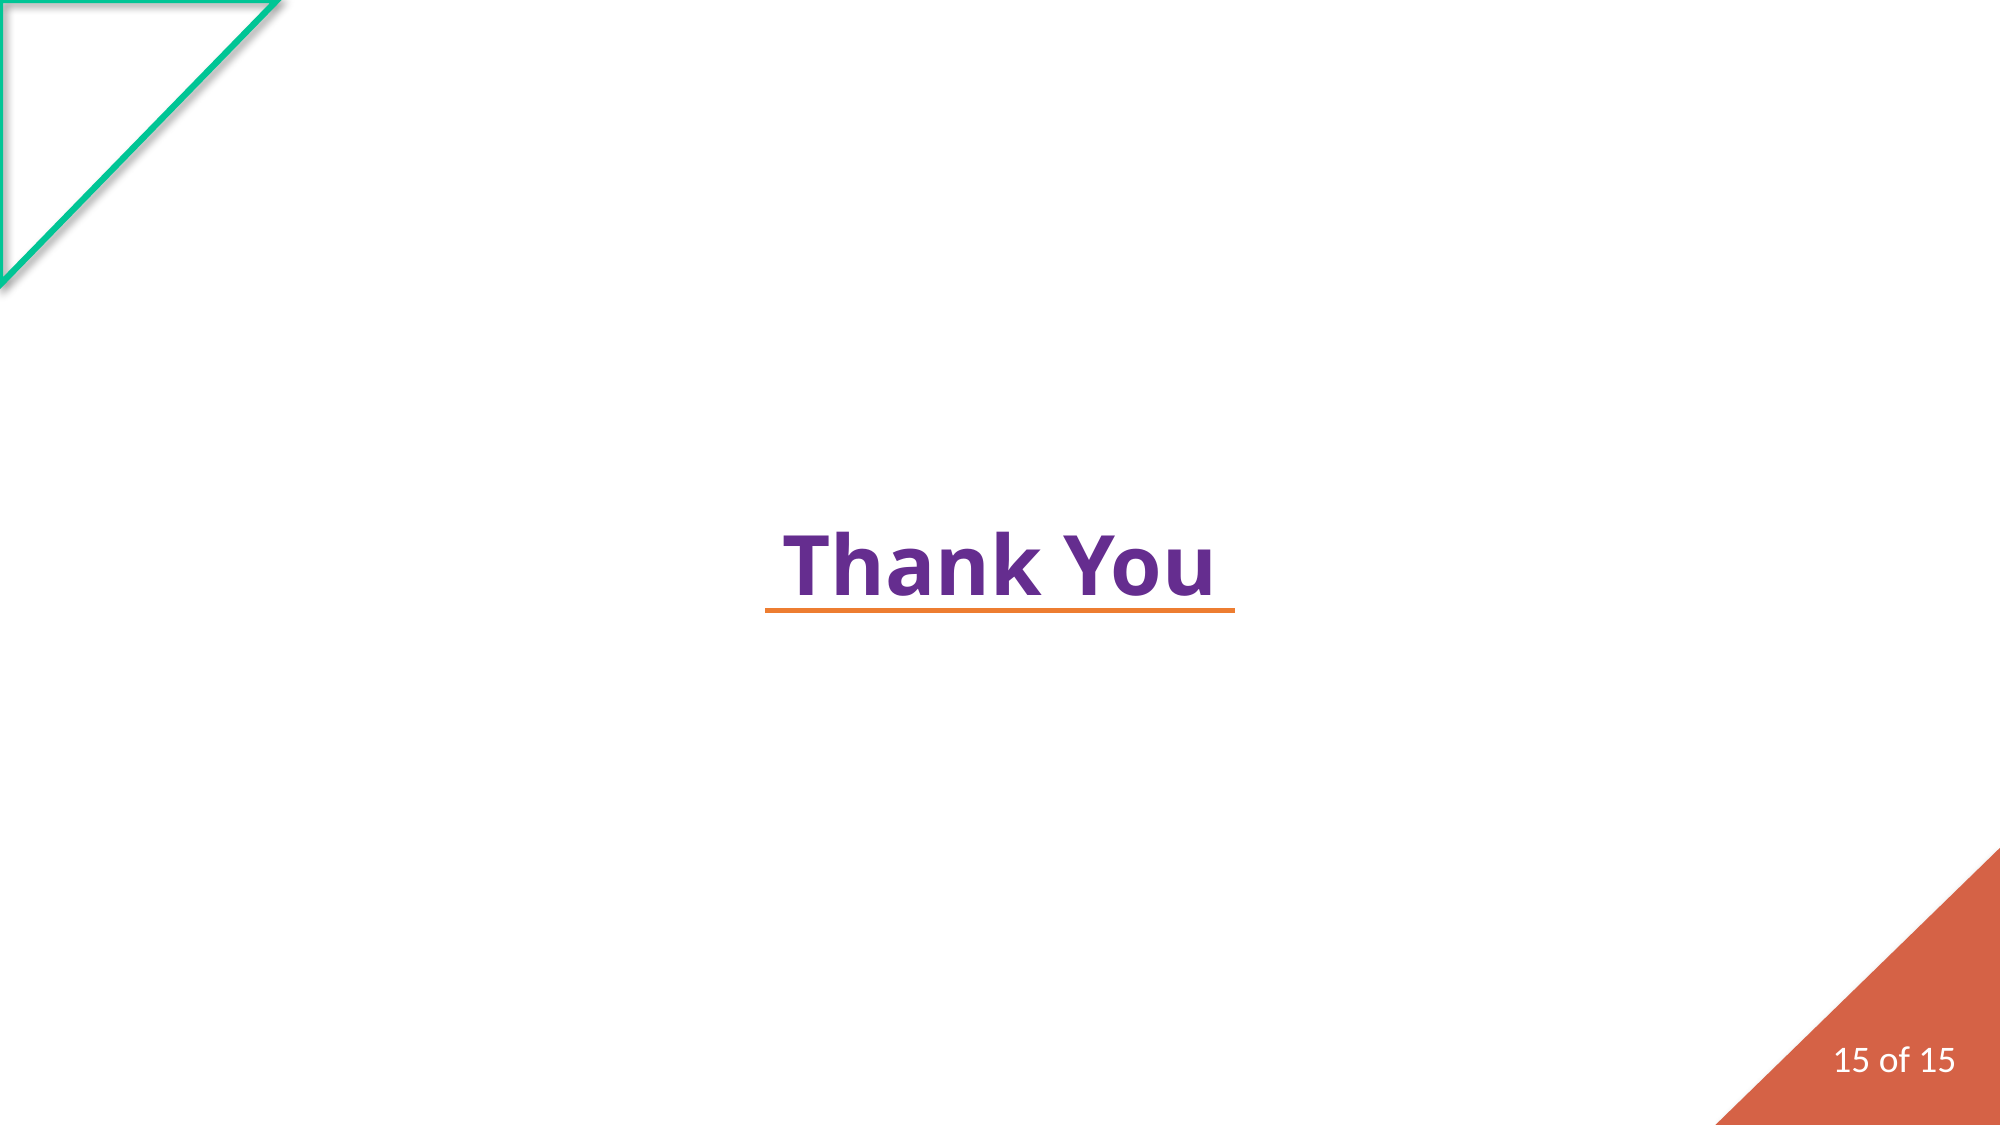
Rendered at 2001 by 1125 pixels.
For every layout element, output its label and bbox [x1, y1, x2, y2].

text_box [0, 0, 2000, 1125]
text_box [662, 504, 1338, 621]
